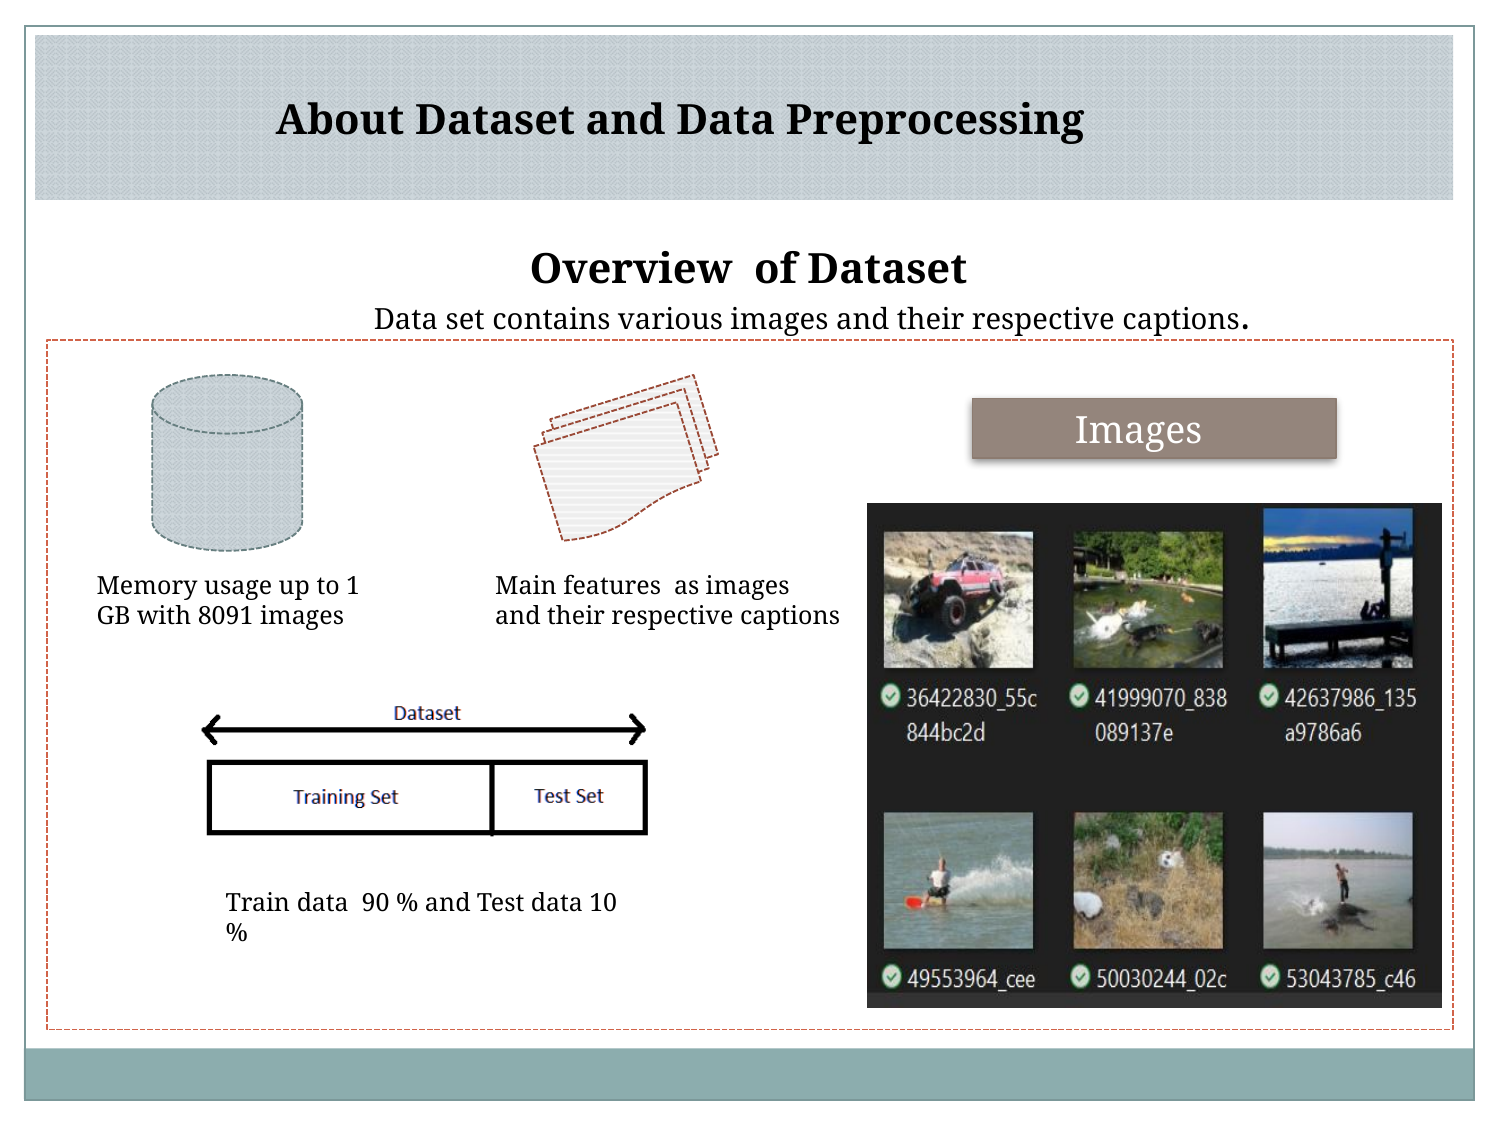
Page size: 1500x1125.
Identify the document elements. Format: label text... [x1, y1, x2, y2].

text_box [46, 339, 1454, 1030]
text_box Overview of Dataset Data set contains various images and their respective captions. [105, 234, 1430, 339]
text_box Memory usage up to 1 GB with 8091 images [81, 562, 411, 638]
text_box Train data 90 % and Test data 10 % [210, 882, 657, 954]
text_box Images [972, 398, 1337, 459]
picture [866, 503, 1442, 1009]
picture [187, 679, 676, 871]
text_box About Dataset and Data Preprocessing [35, 35, 1454, 200]
text_box [151, 374, 304, 552]
text_box Main features as images and their respective captions [480, 562, 856, 668]
text_box [533, 374, 719, 542]
